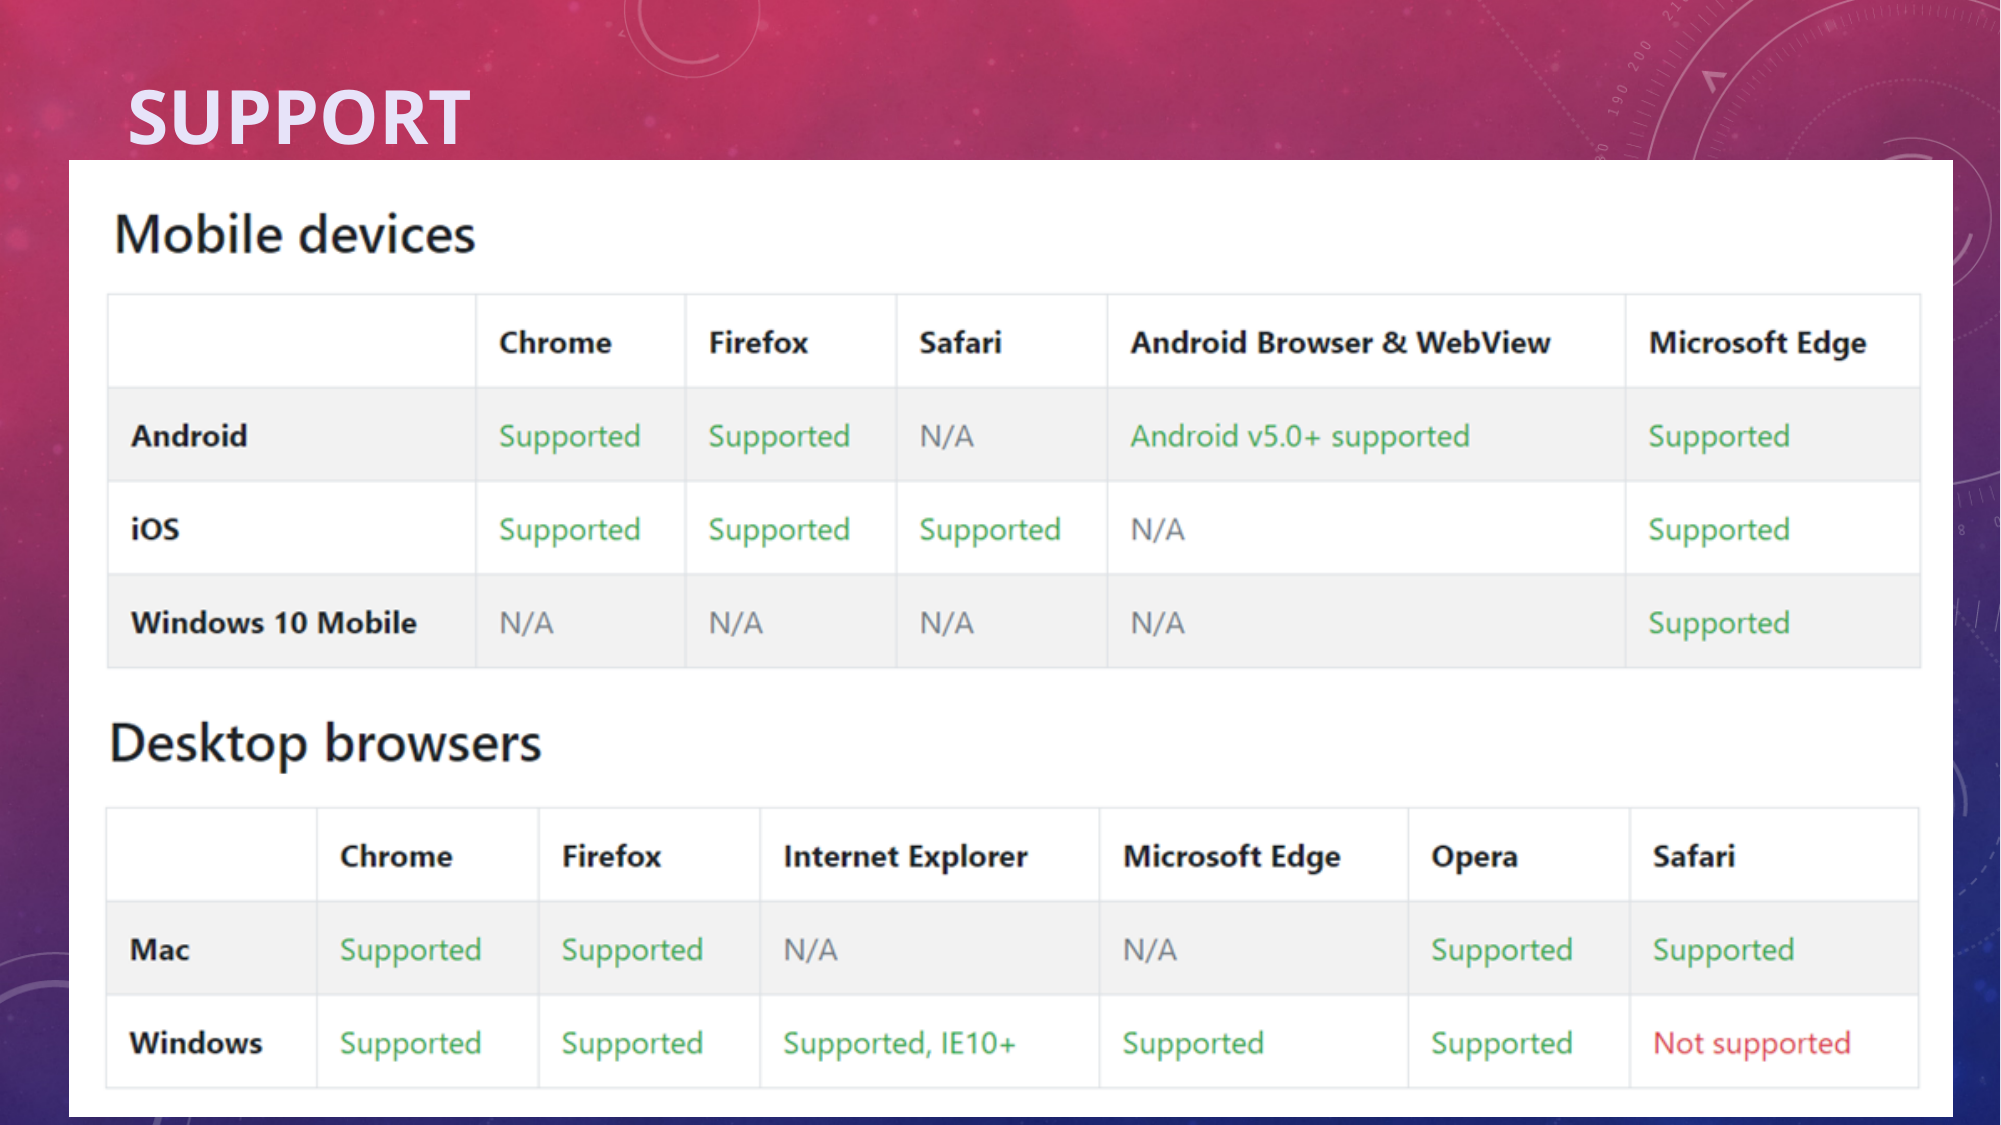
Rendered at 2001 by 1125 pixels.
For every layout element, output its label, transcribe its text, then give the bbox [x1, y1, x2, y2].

title support [112, 5, 1906, 159]
picture [0, 0, 2001, 1125]
